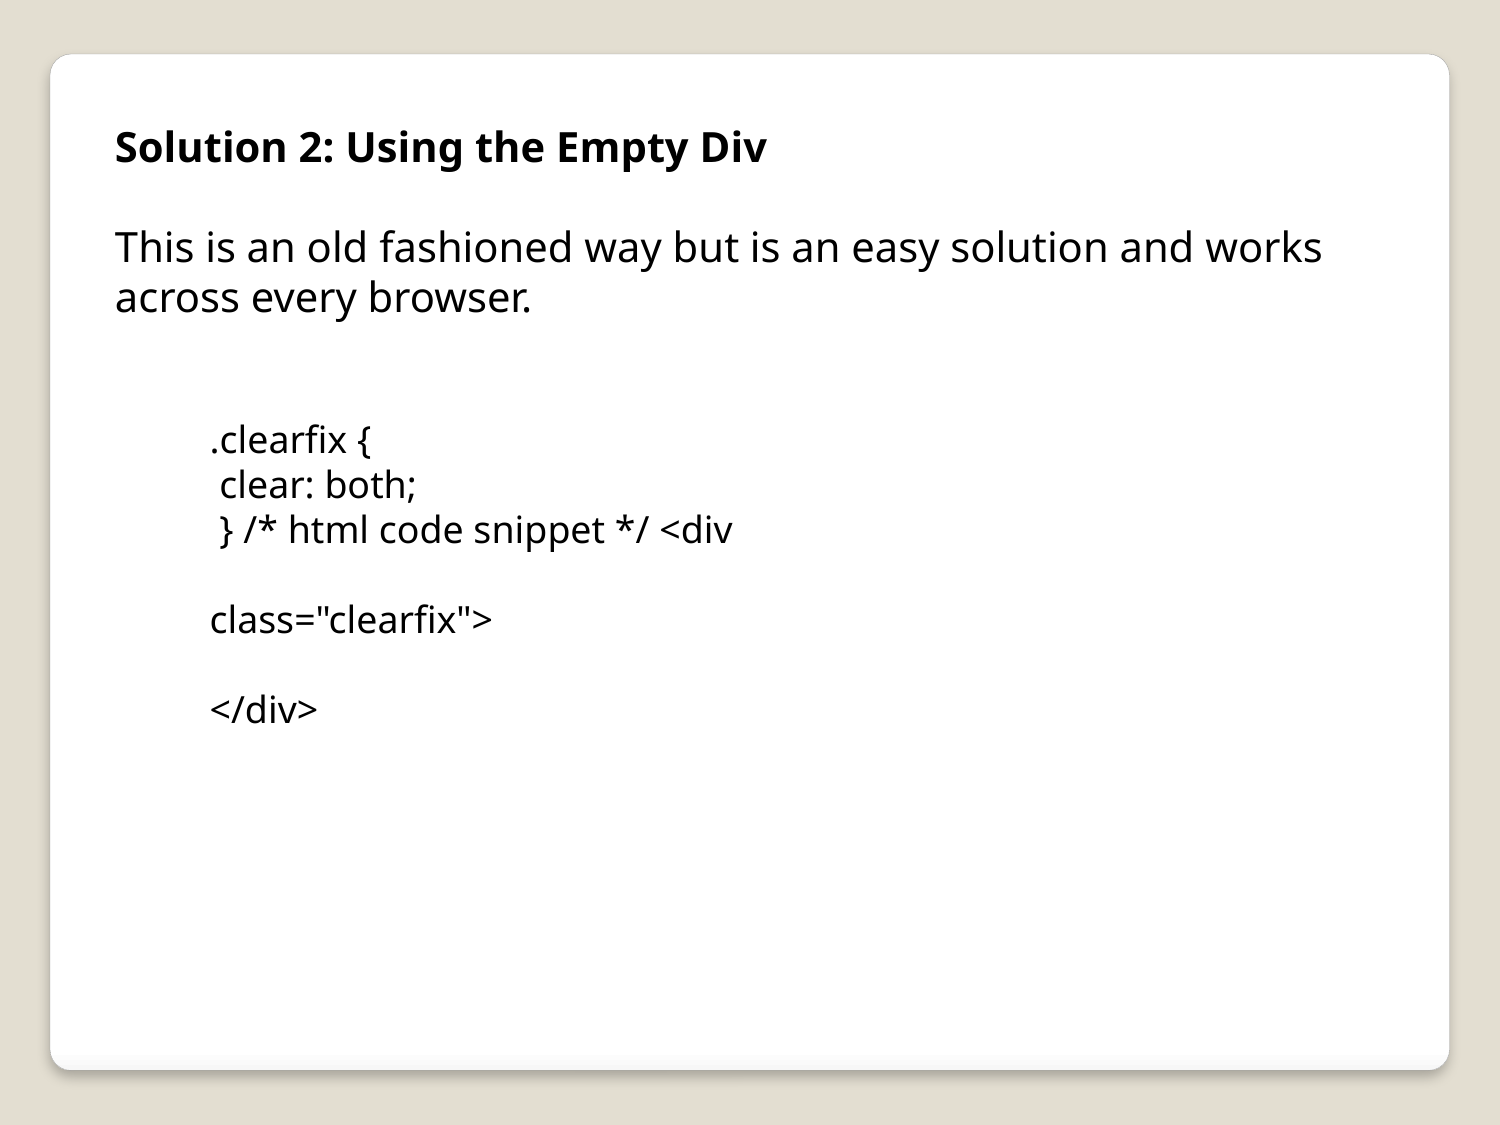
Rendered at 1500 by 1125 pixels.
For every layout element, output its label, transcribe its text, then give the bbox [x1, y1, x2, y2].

text_box .clearfix { clear: both; } /* html code snippet */ <div class="clearfix"> </div> [194, 408, 945, 739]
text_box Solution 2: Using the Empty Div This is an old fashioned way but is an easy solution and works across every browser. [100, 113, 1400, 329]
